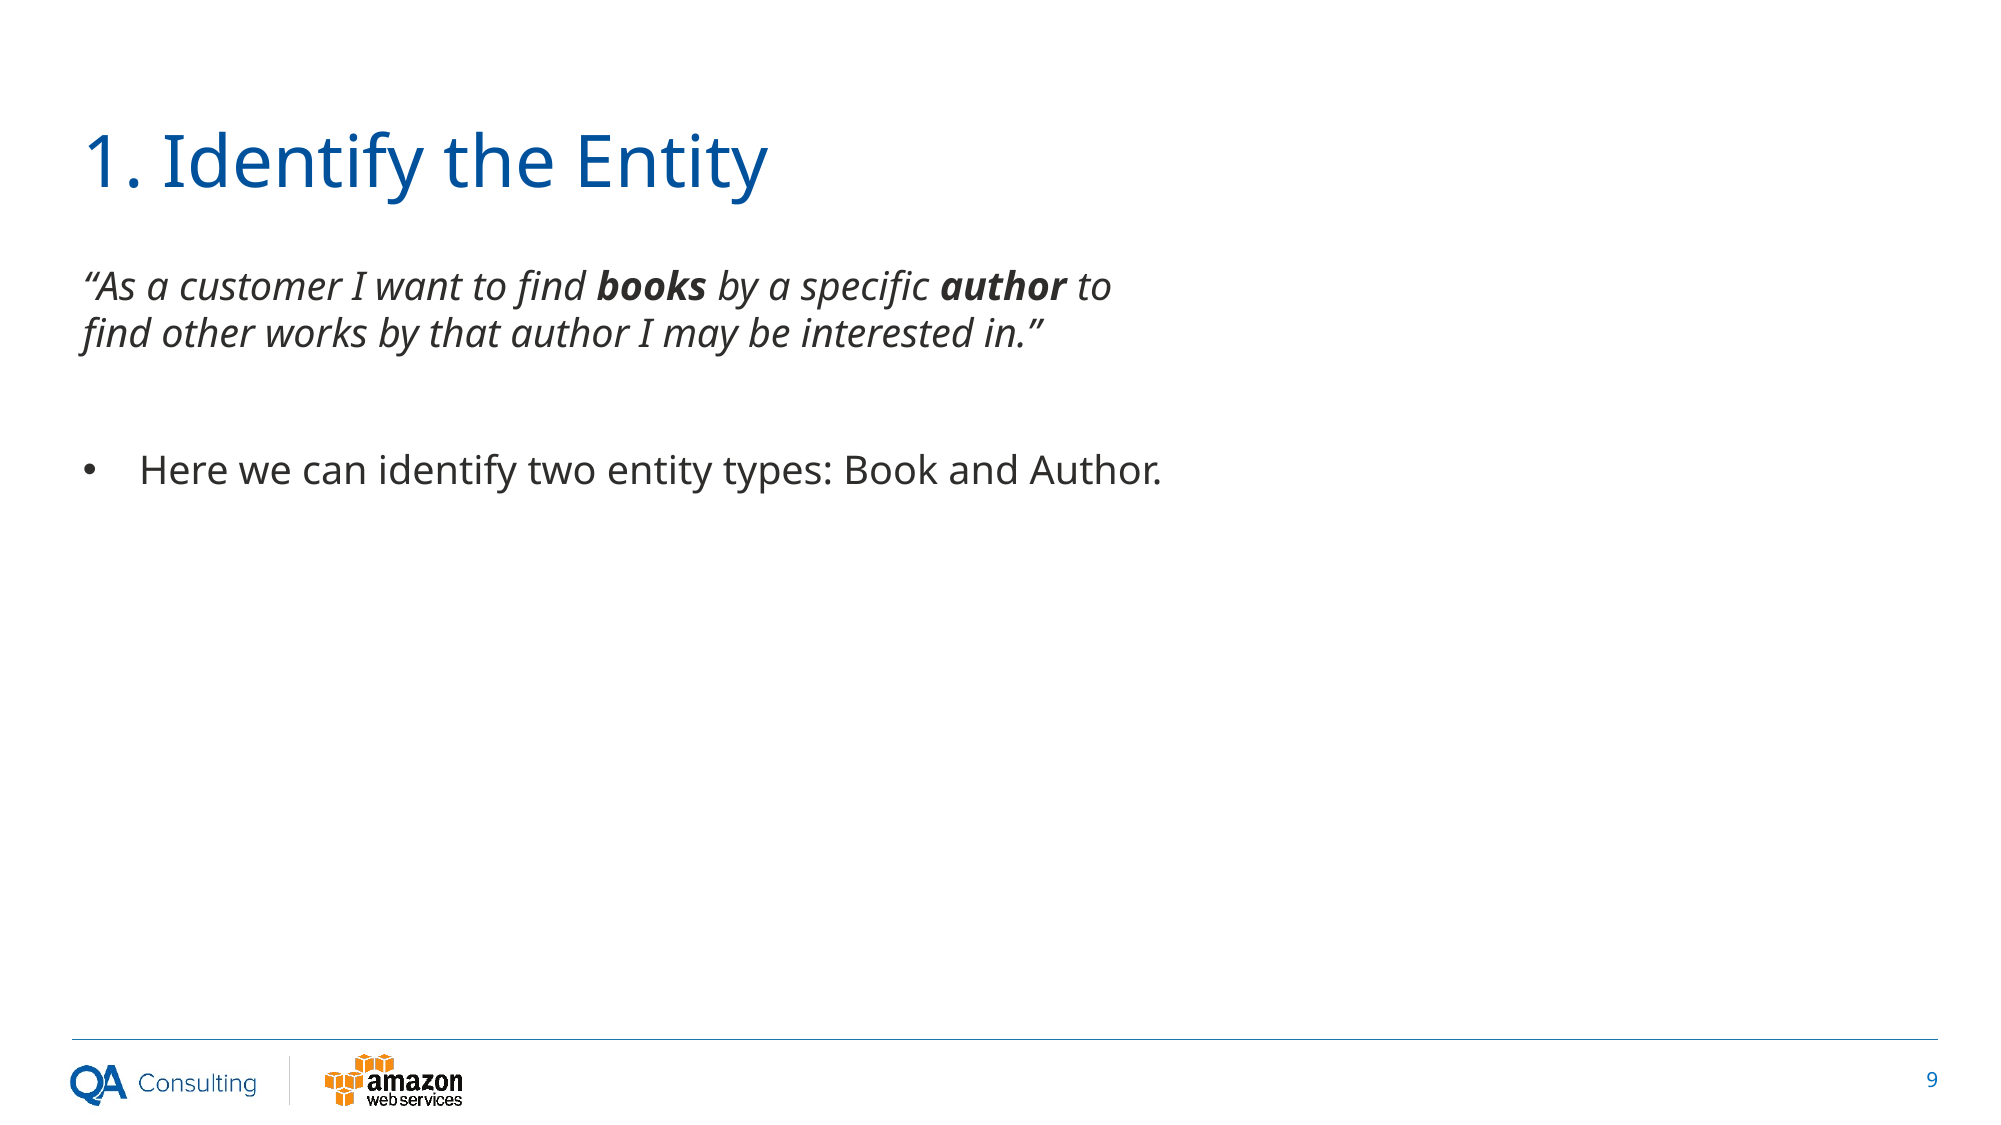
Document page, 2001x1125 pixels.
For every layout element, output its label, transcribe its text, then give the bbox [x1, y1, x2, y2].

list “As a customer I want to find books by a specific author to find other works by that author I may be interested in.” Here we can identify two entity types: Book and Author. [67, 253, 1206, 1000]
title 1. Identify the Entity [67, 106, 1565, 210]
picture [48, 1047, 277, 1121]
picture [325, 1054, 462, 1106]
